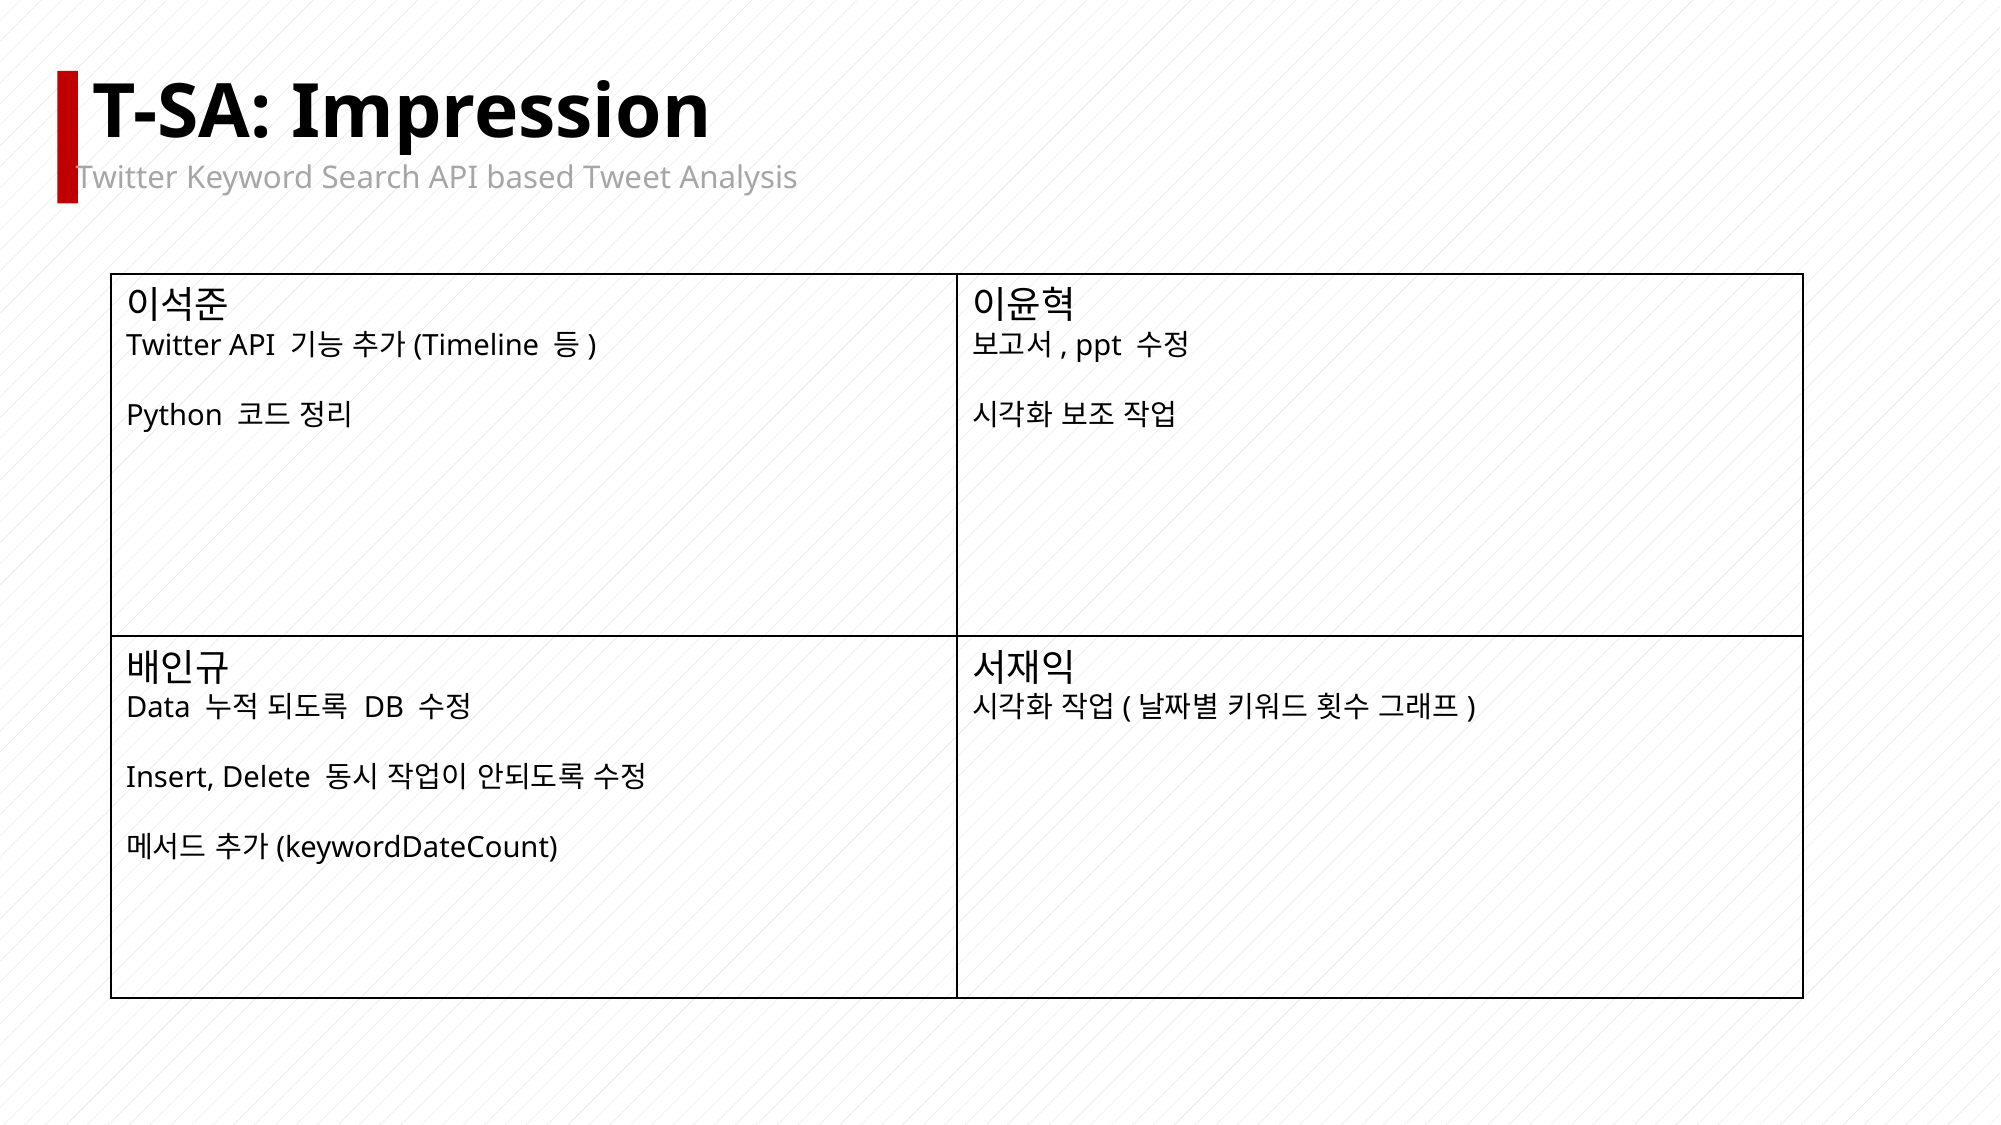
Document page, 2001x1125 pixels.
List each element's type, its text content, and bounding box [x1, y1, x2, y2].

text_box 서재익 시각화 작업(날짜별 키워드 횟수 그래프) [956, 635, 1804, 999]
text_box [56, 70, 79, 204]
text_box 이석준 Twitter API 기능 추가(Timeline 등) Python 코드 정리 [110, 273, 956, 635]
text_box 이윤혁 보고서, ppt 수정 시각화 보조 작업 [956, 273, 1804, 635]
text_box Twitter Keyword Search API based Tweet Analysis [60, 150, 814, 203]
text_box 배인규 Data 누적 되도록 DB 수정 Insert, Delete 동시 작업이 안되도록 수정 메서드 추가(keywordDateCount) [110, 635, 956, 999]
text_box T-SA: Impression [77, 54, 1231, 160]
